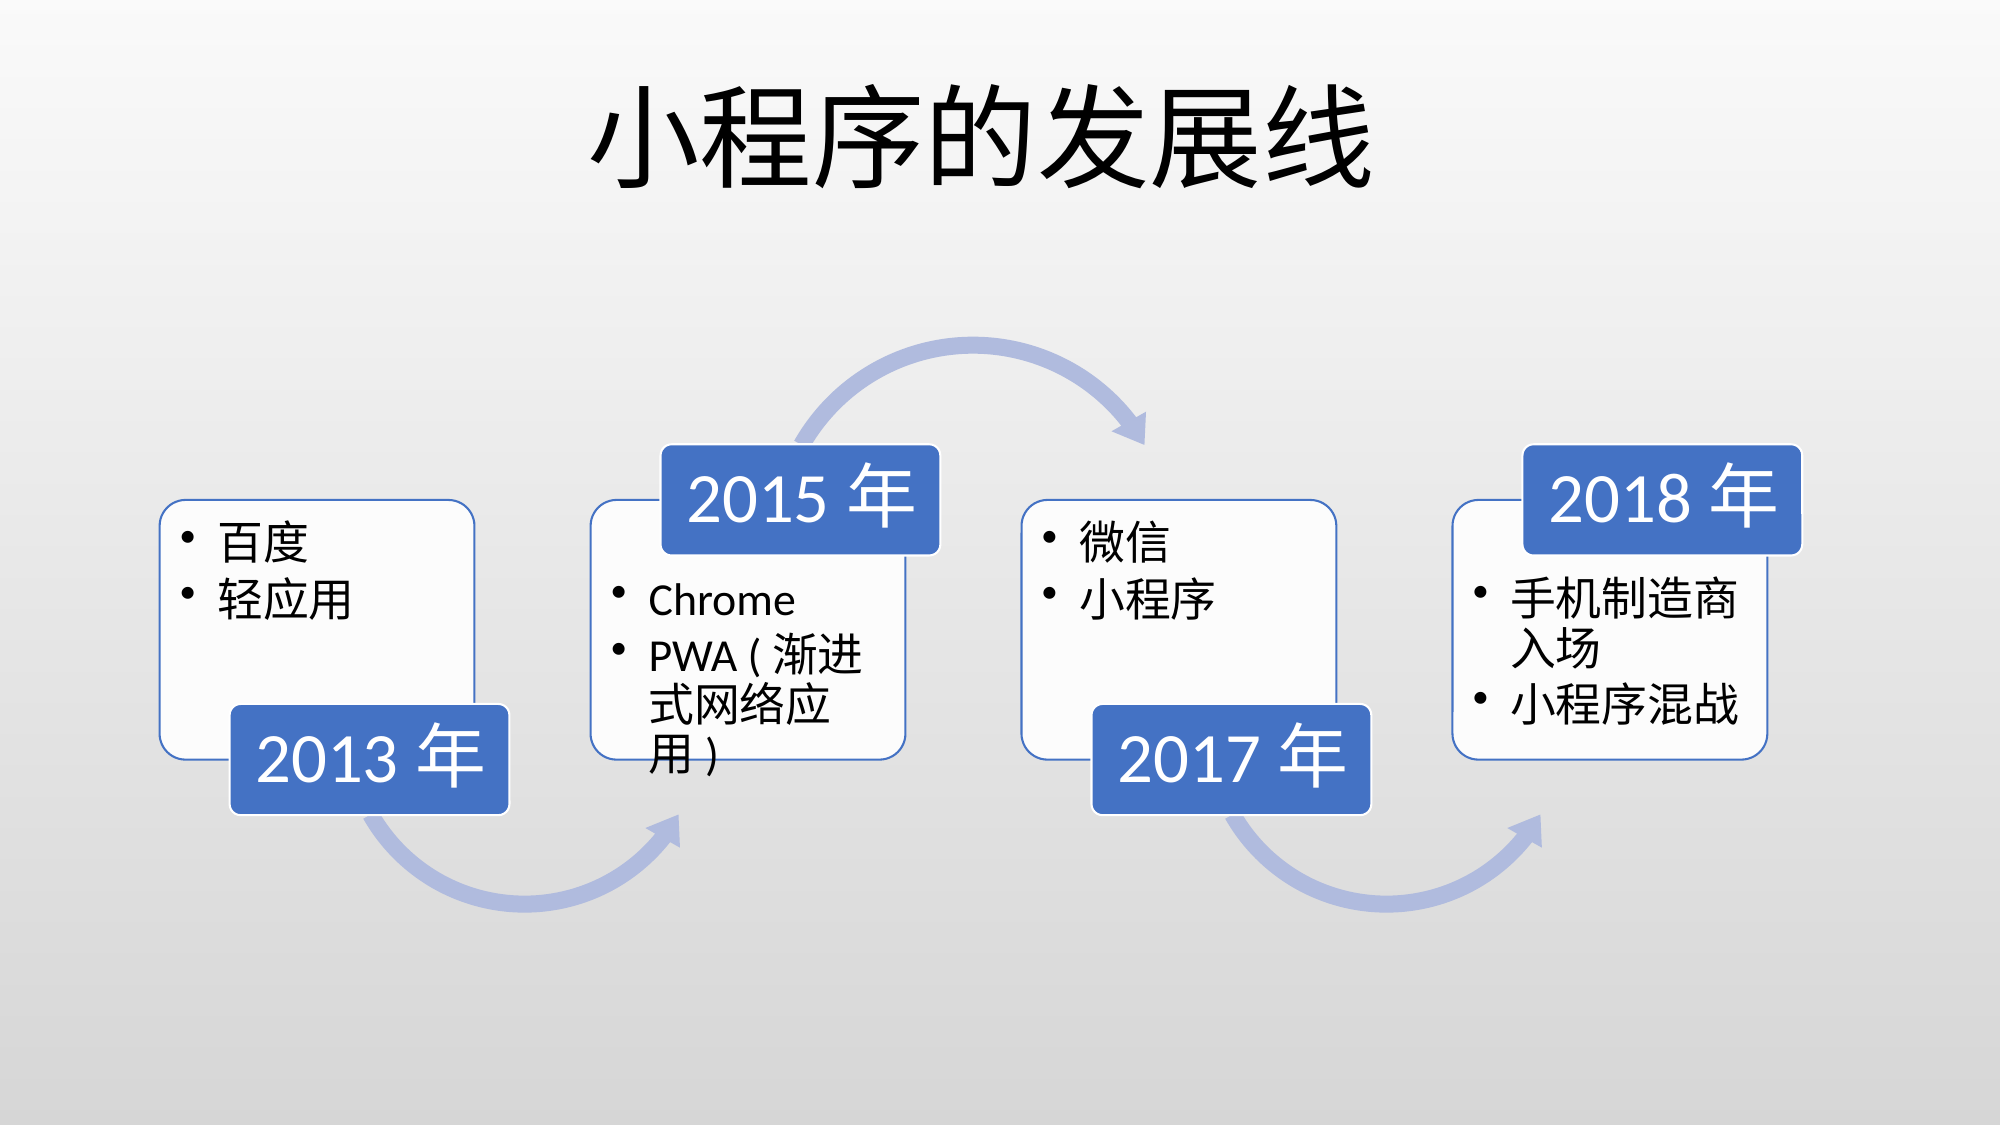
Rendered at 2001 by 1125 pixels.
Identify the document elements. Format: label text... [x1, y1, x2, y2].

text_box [159, 361, 1803, 899]
text_box 小程序的发展线 [572, 59, 1390, 210]
